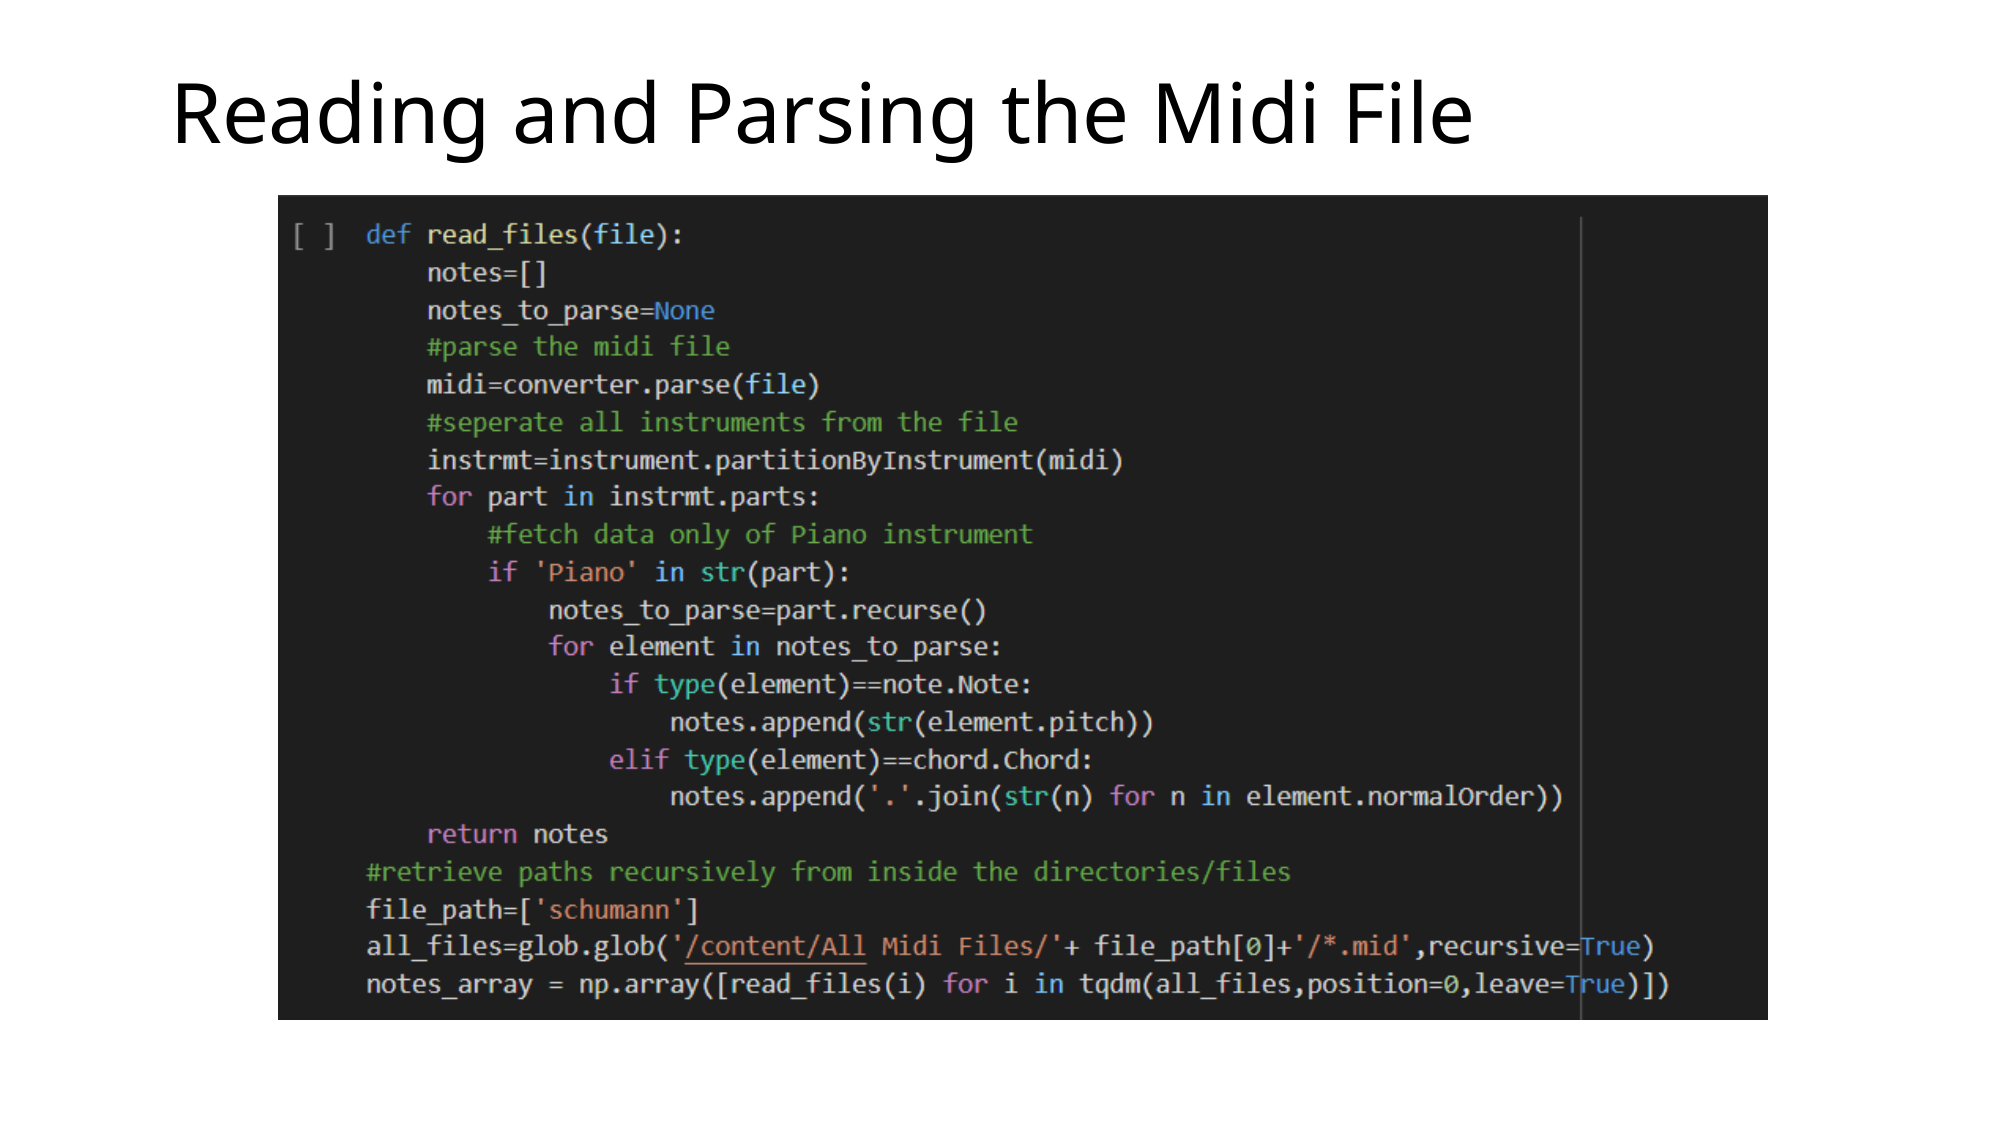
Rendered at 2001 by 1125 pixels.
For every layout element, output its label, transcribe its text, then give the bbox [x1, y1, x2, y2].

title Reading and Parsing the Midi File [131, 59, 1857, 278]
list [278, 195, 1768, 1020]
